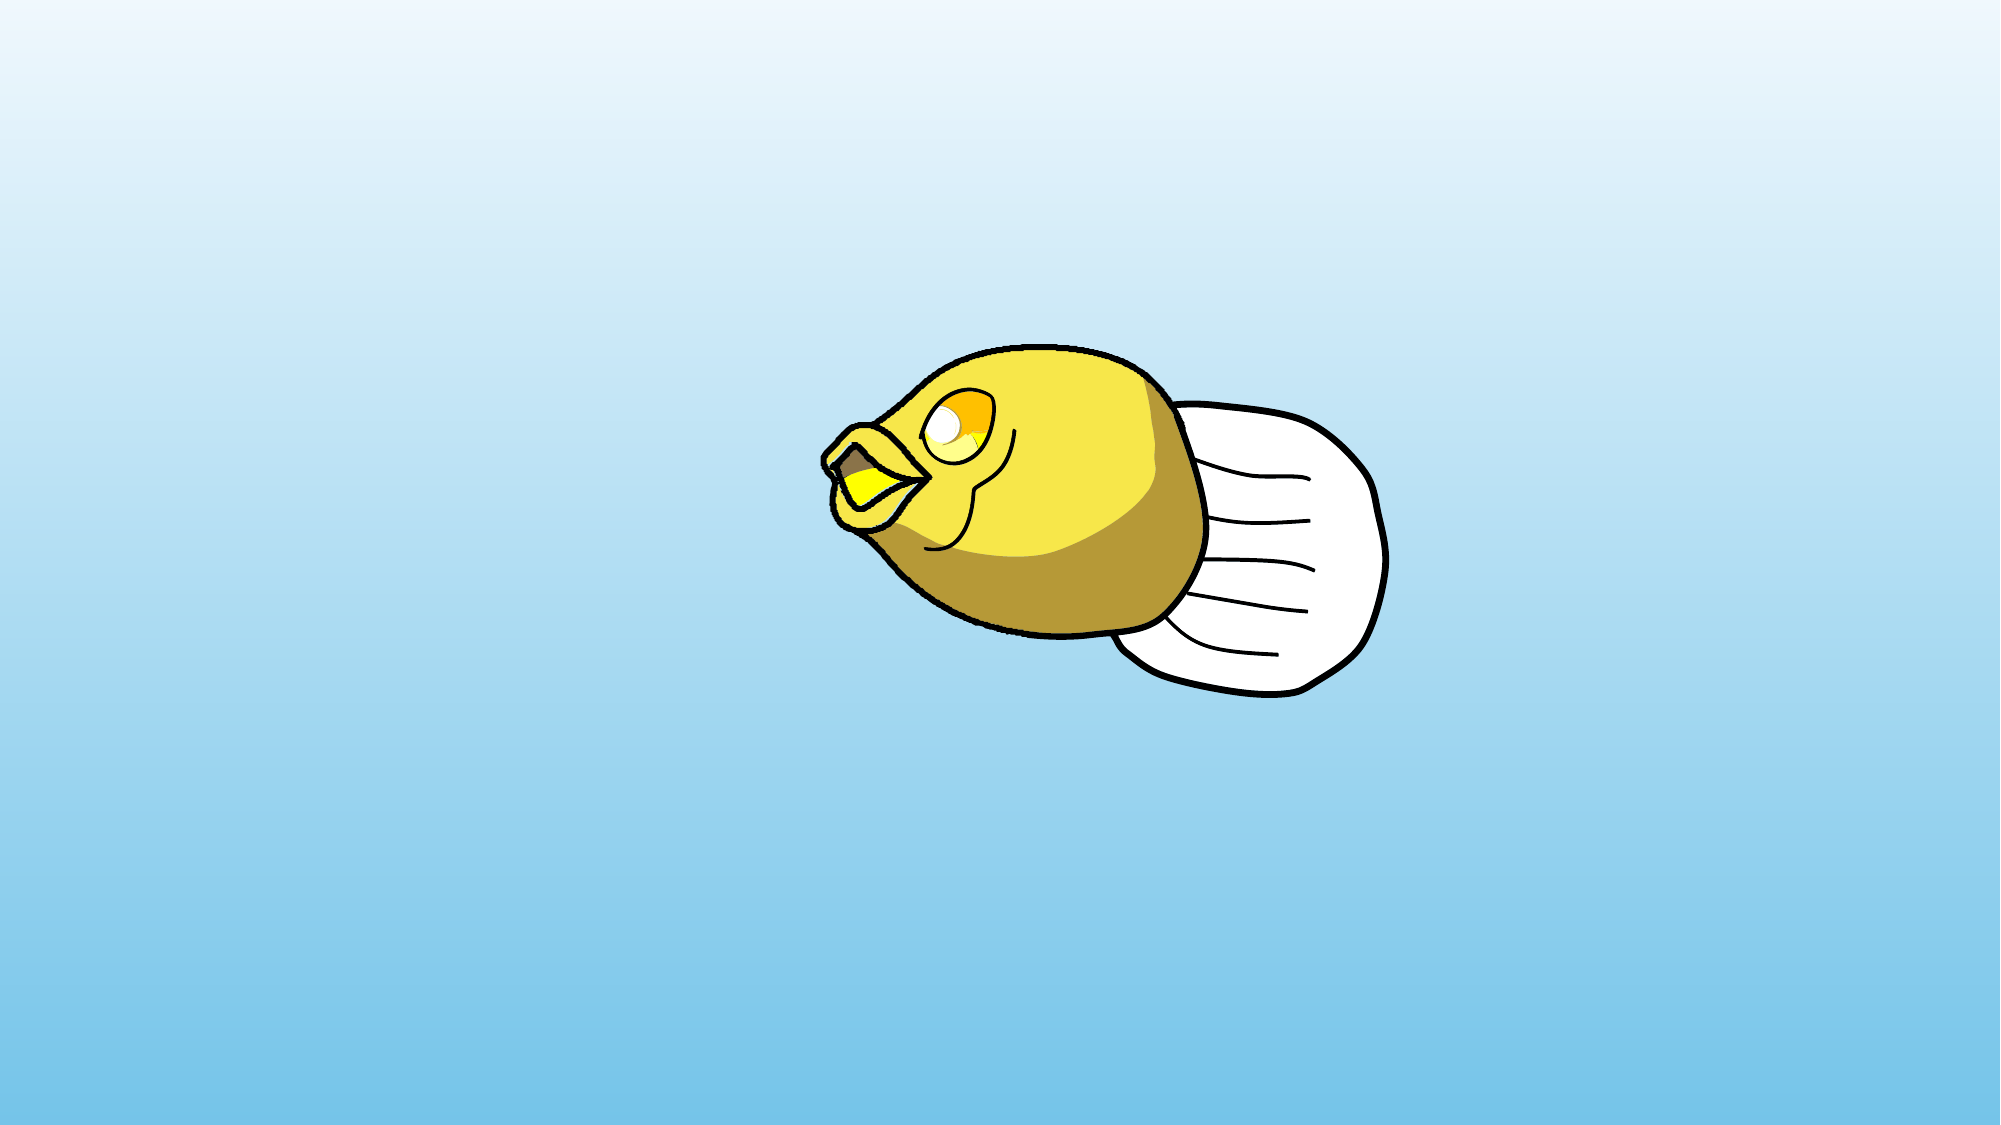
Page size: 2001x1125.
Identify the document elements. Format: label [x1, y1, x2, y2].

text_box [820, 343, 1390, 699]
